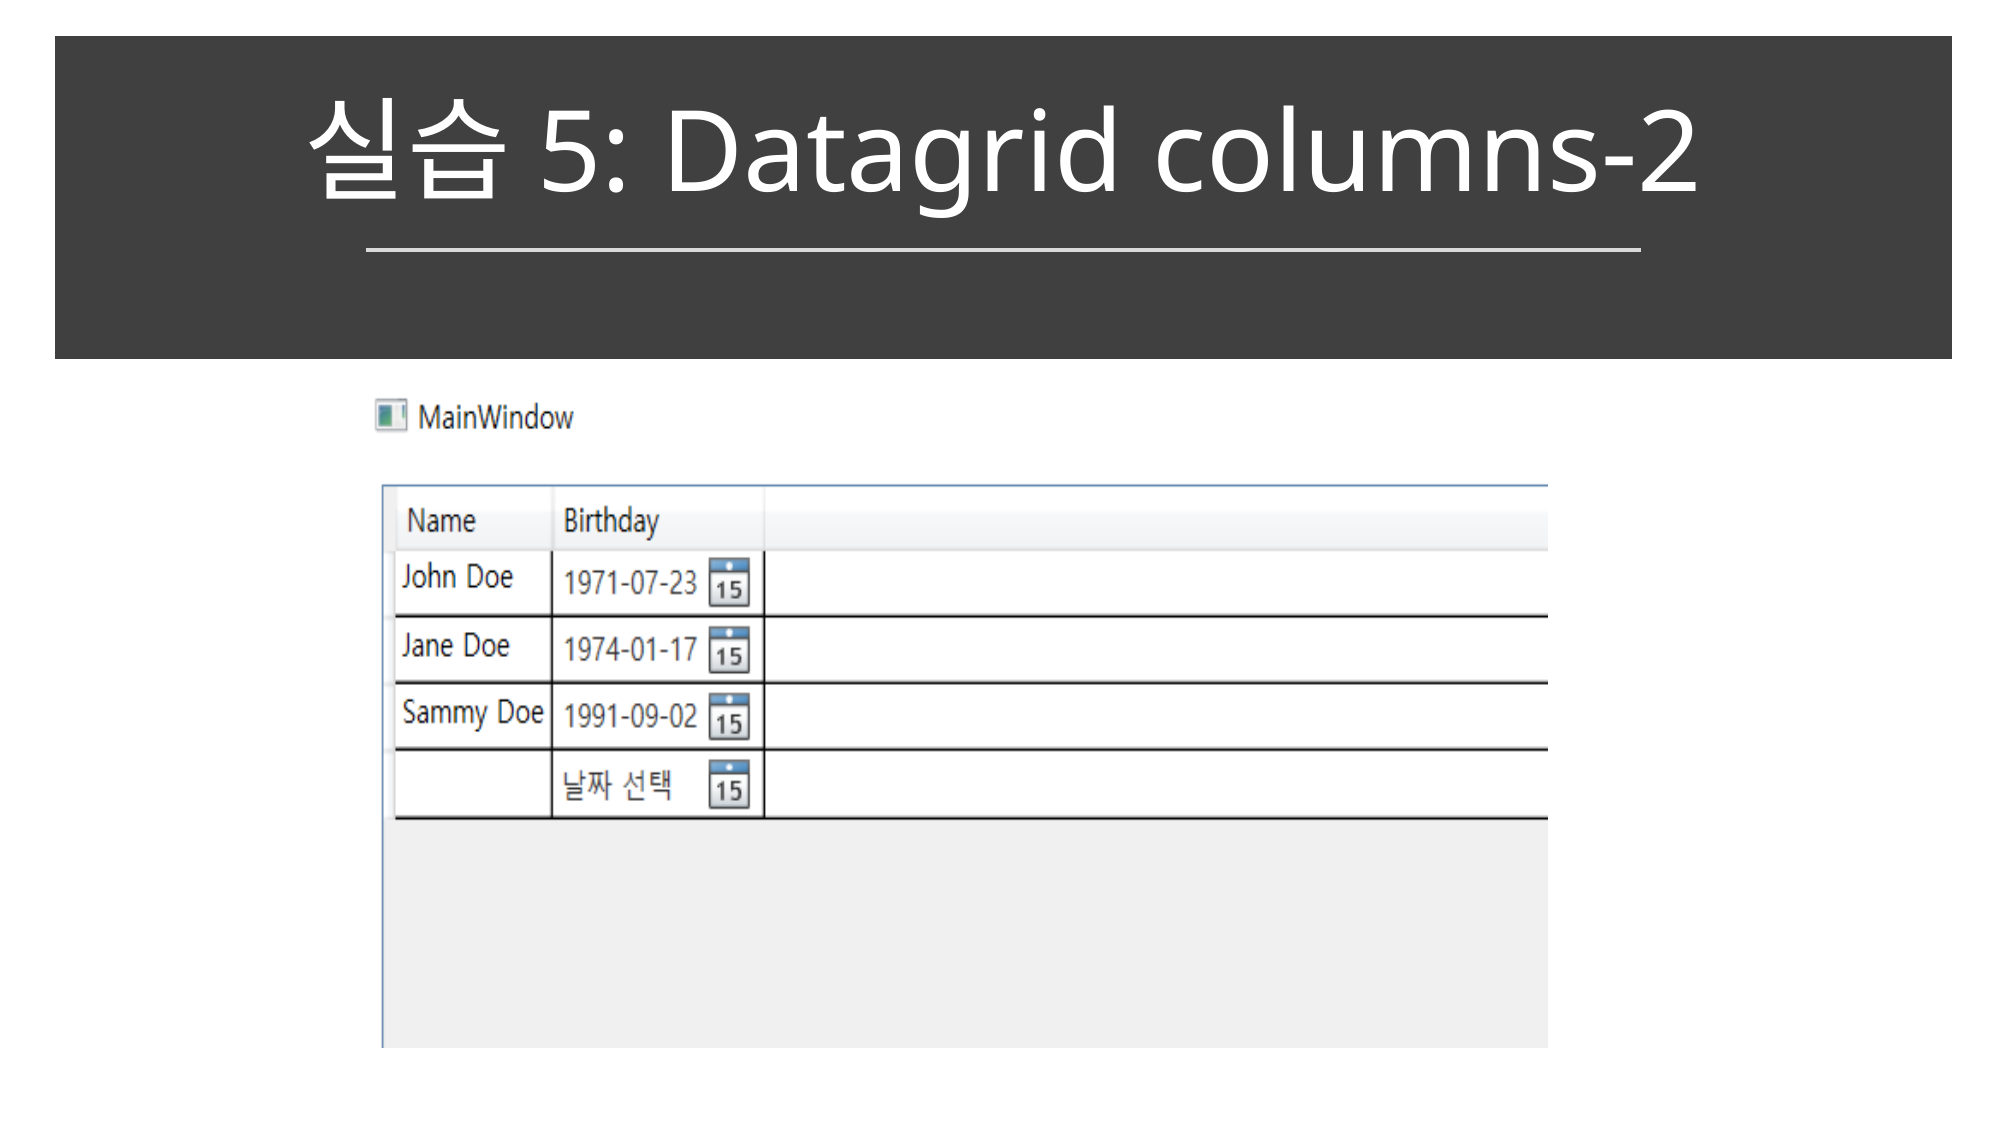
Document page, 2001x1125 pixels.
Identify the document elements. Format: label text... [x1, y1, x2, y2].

text_box 실습5: Datagrid columns-2 [89, 71, 1917, 224]
picture [365, 384, 1548, 1048]
text_box [64, 45, 1942, 350]
